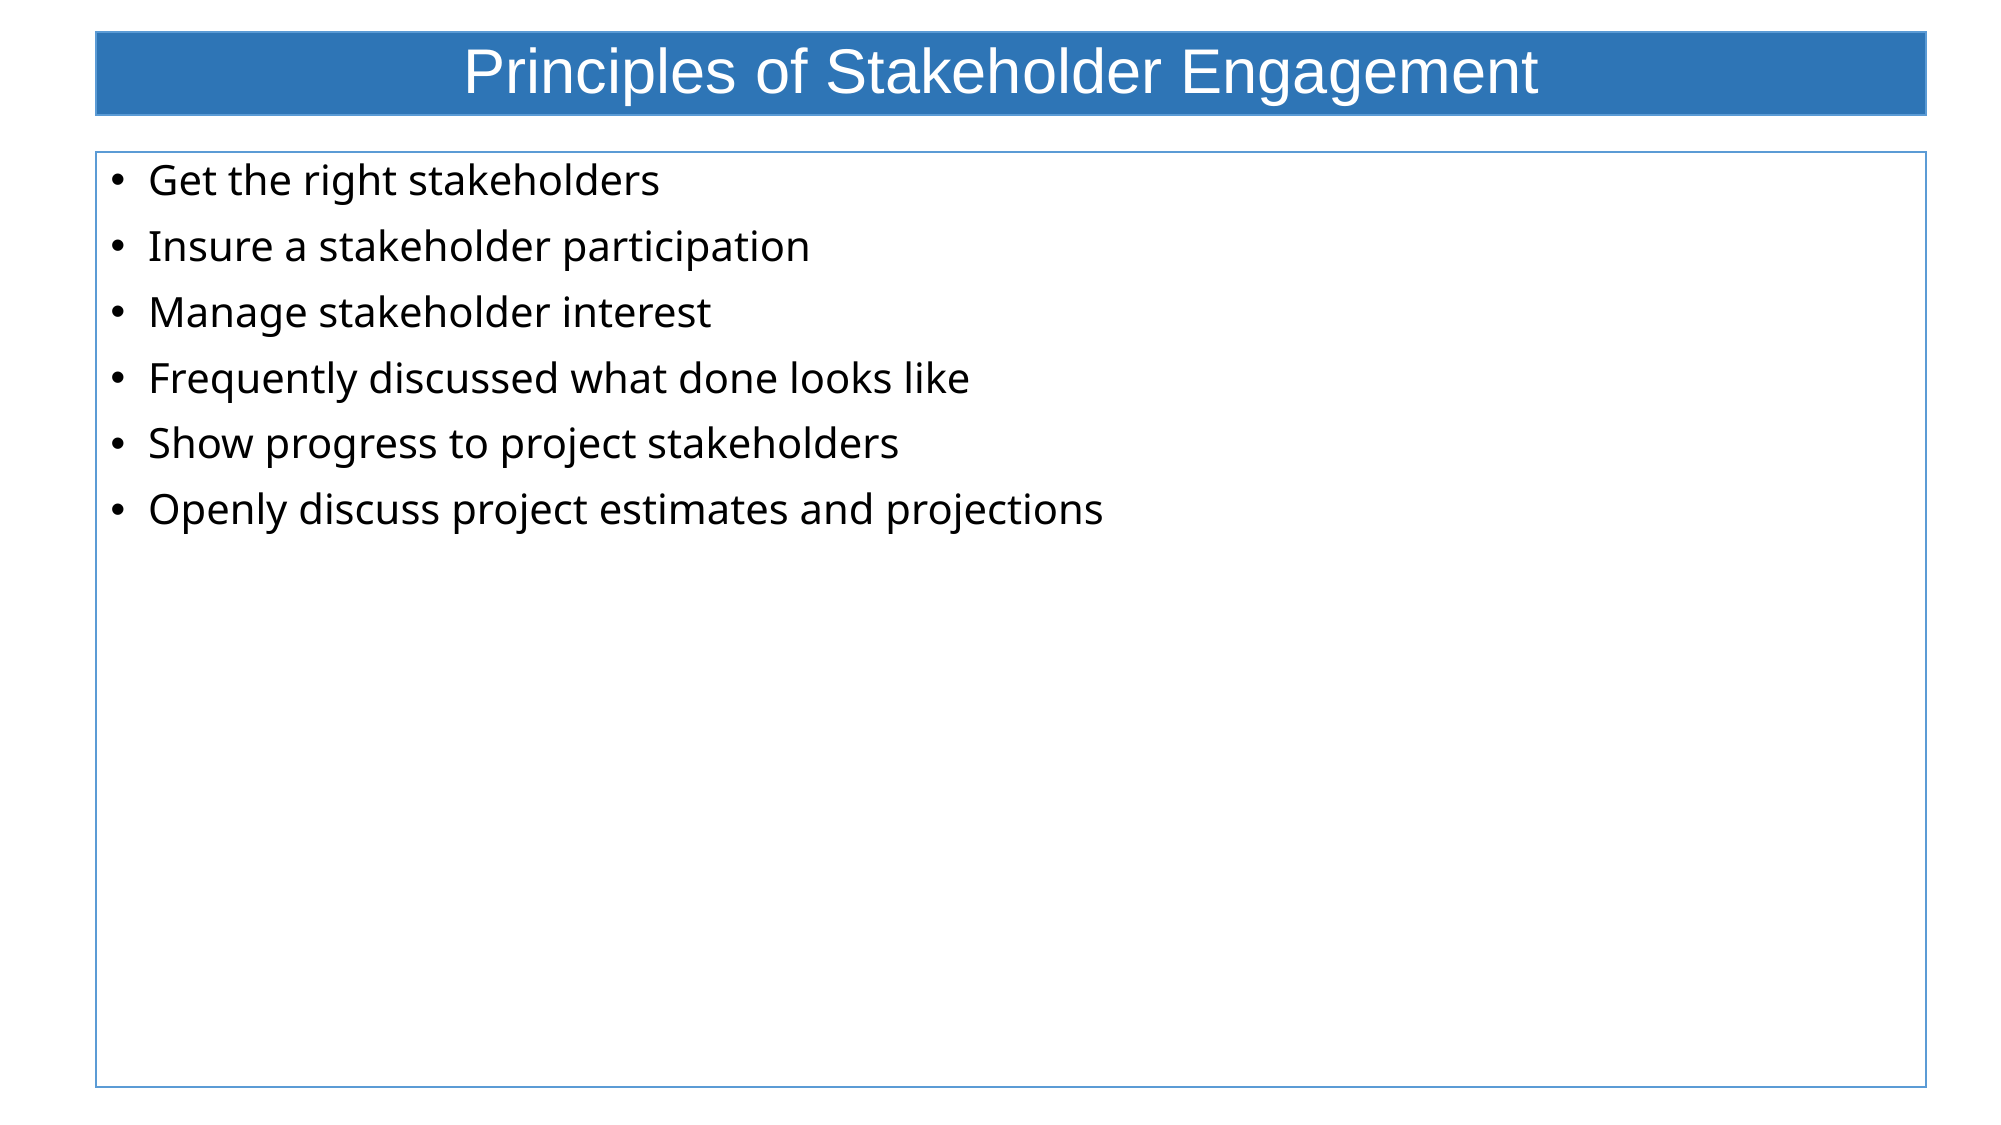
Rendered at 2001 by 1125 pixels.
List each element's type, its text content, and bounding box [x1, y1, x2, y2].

list Get the right stakeholders Insure a stakeholder participation Manage stakeholder interest Frequently discussed what done looks like Show progress to project stakeholders Openly discuss project estimates and projections [95, 151, 1927, 1088]
title Principles of Stakeholder Engagement [95, 31, 1927, 116]
